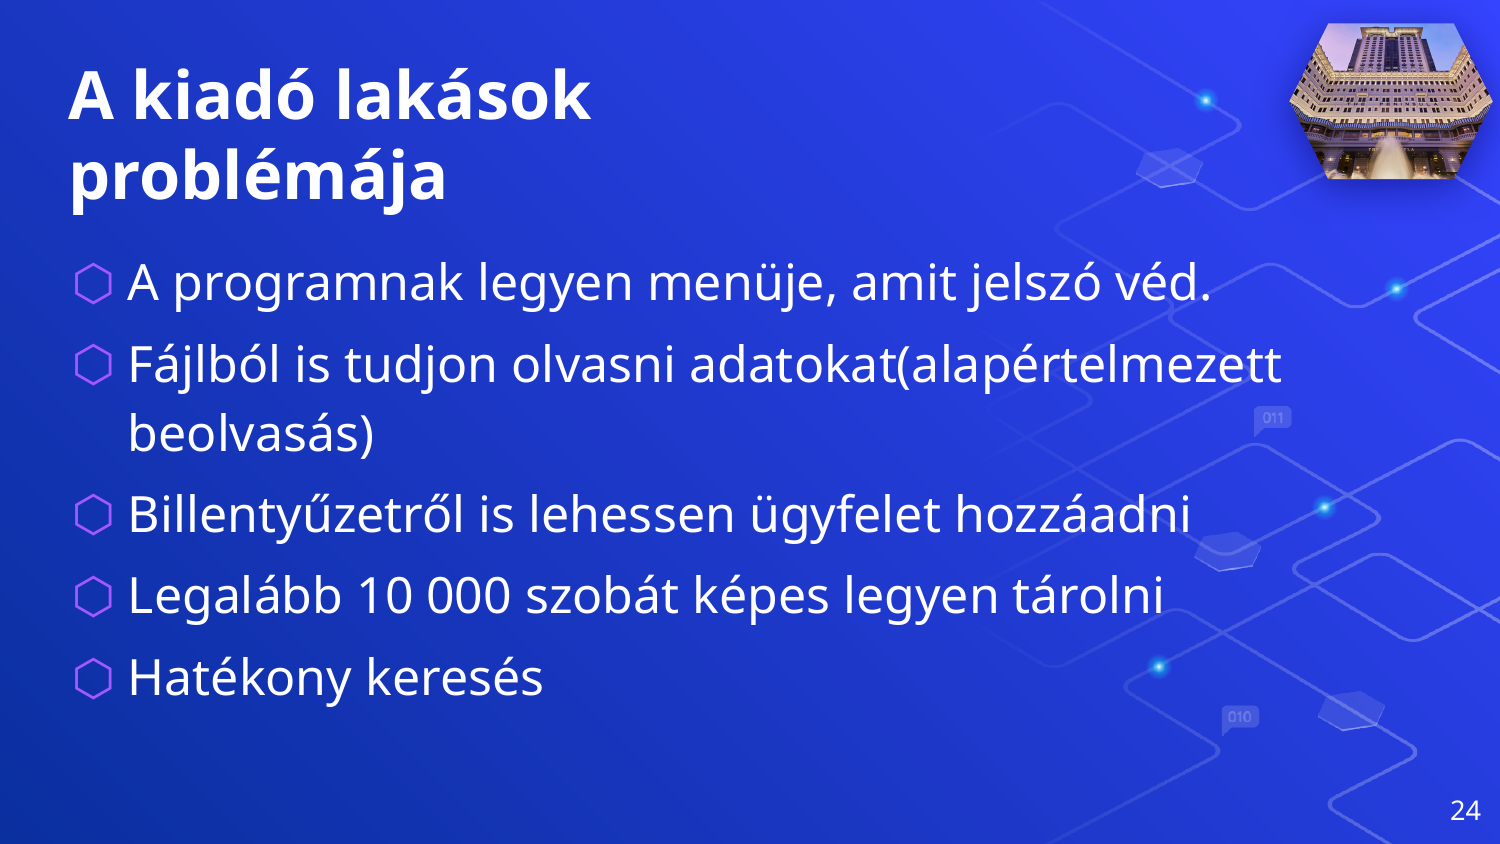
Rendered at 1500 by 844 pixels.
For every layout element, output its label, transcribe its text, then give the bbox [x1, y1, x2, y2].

picture [0, 0, 1500, 844]
list A programnak legyen menüje, amit jelszó véd. Fájlból is tudjon olvasni adatokat(alapértelmezett beolvasás) Billentyűzetről is lehessen ügyfelet hozzáadni Legalább 10 000 szobát képes legyen tárolni Hatékony keresés [71, 241, 1437, 844]
title A kiadó lakások problémája [68, 57, 729, 214]
slide_number 24 [1391, 779, 1482, 844]
